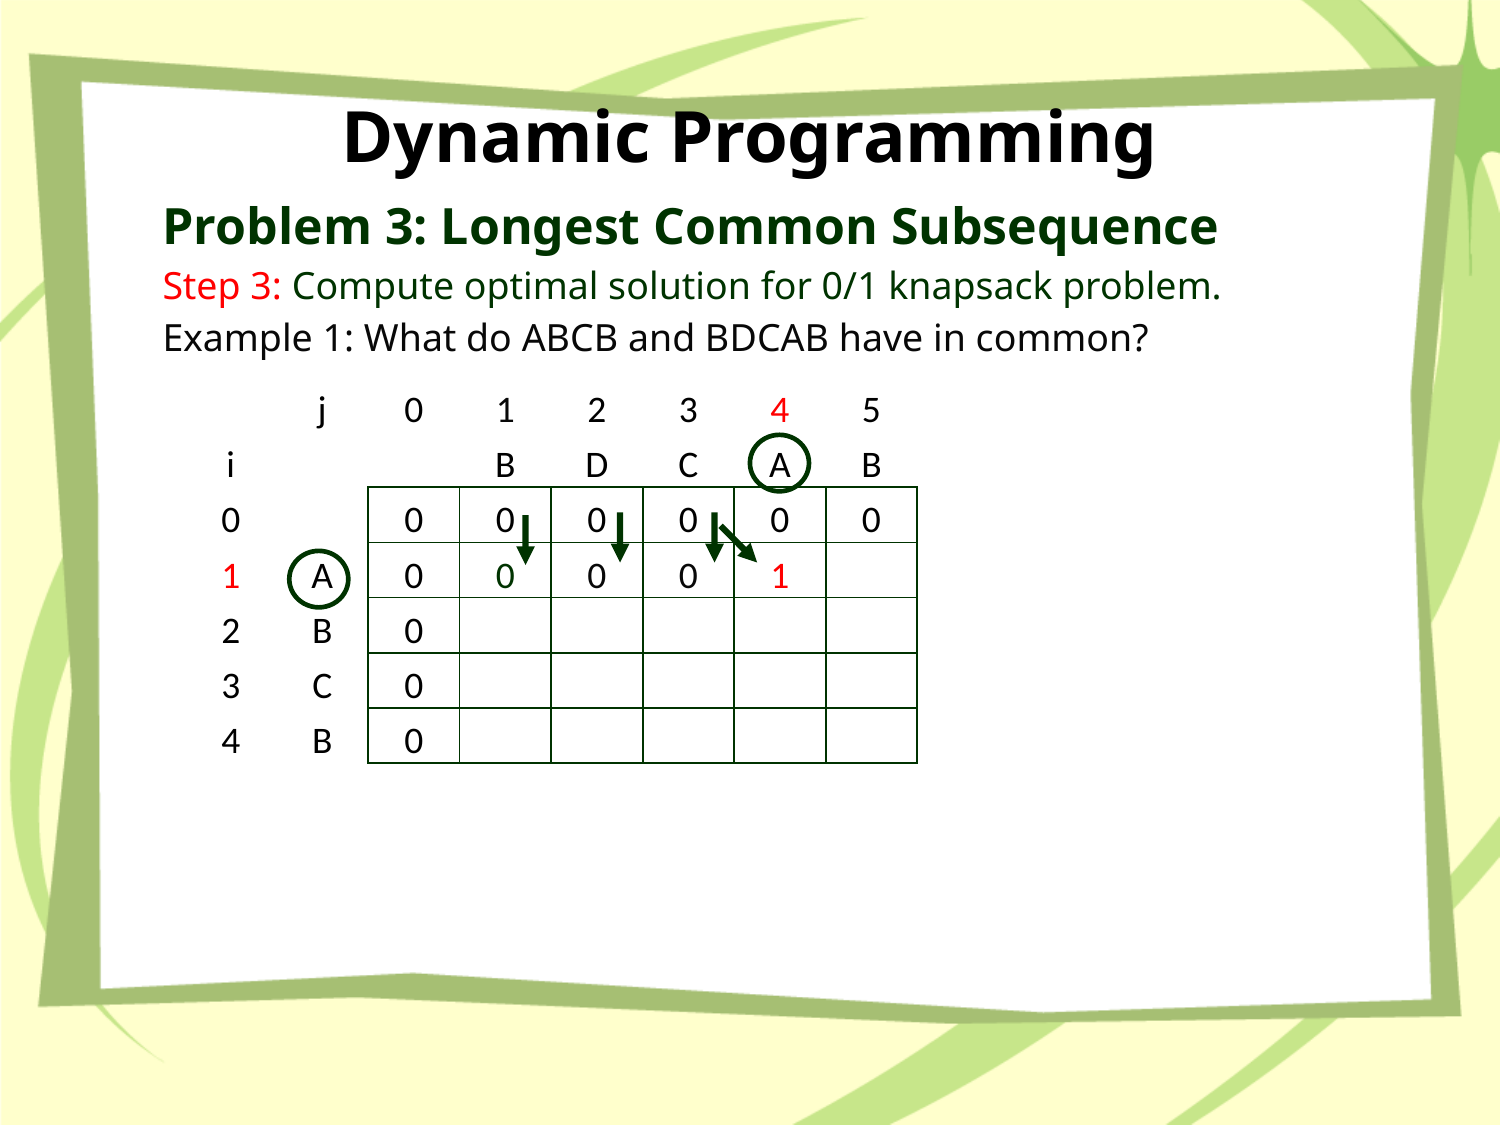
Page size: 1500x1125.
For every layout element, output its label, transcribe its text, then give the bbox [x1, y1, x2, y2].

picture [0, 0, 1500, 1125]
title Dynamic Programming [75, 75, 1425, 194]
text_box [519, 515, 532, 566]
text_box [720, 525, 758, 563]
text_box [708, 512, 721, 563]
text_box [749, 434, 809, 492]
text_box [613, 512, 627, 563]
text_box [289, 550, 349, 608]
text_box Problem 3: Longest Common Subsequence Step 3: Compute optimal solution for 0/1 knapsack problem. Example 1: What do ABCB and BDCAB have in common? [147, 186, 1353, 378]
